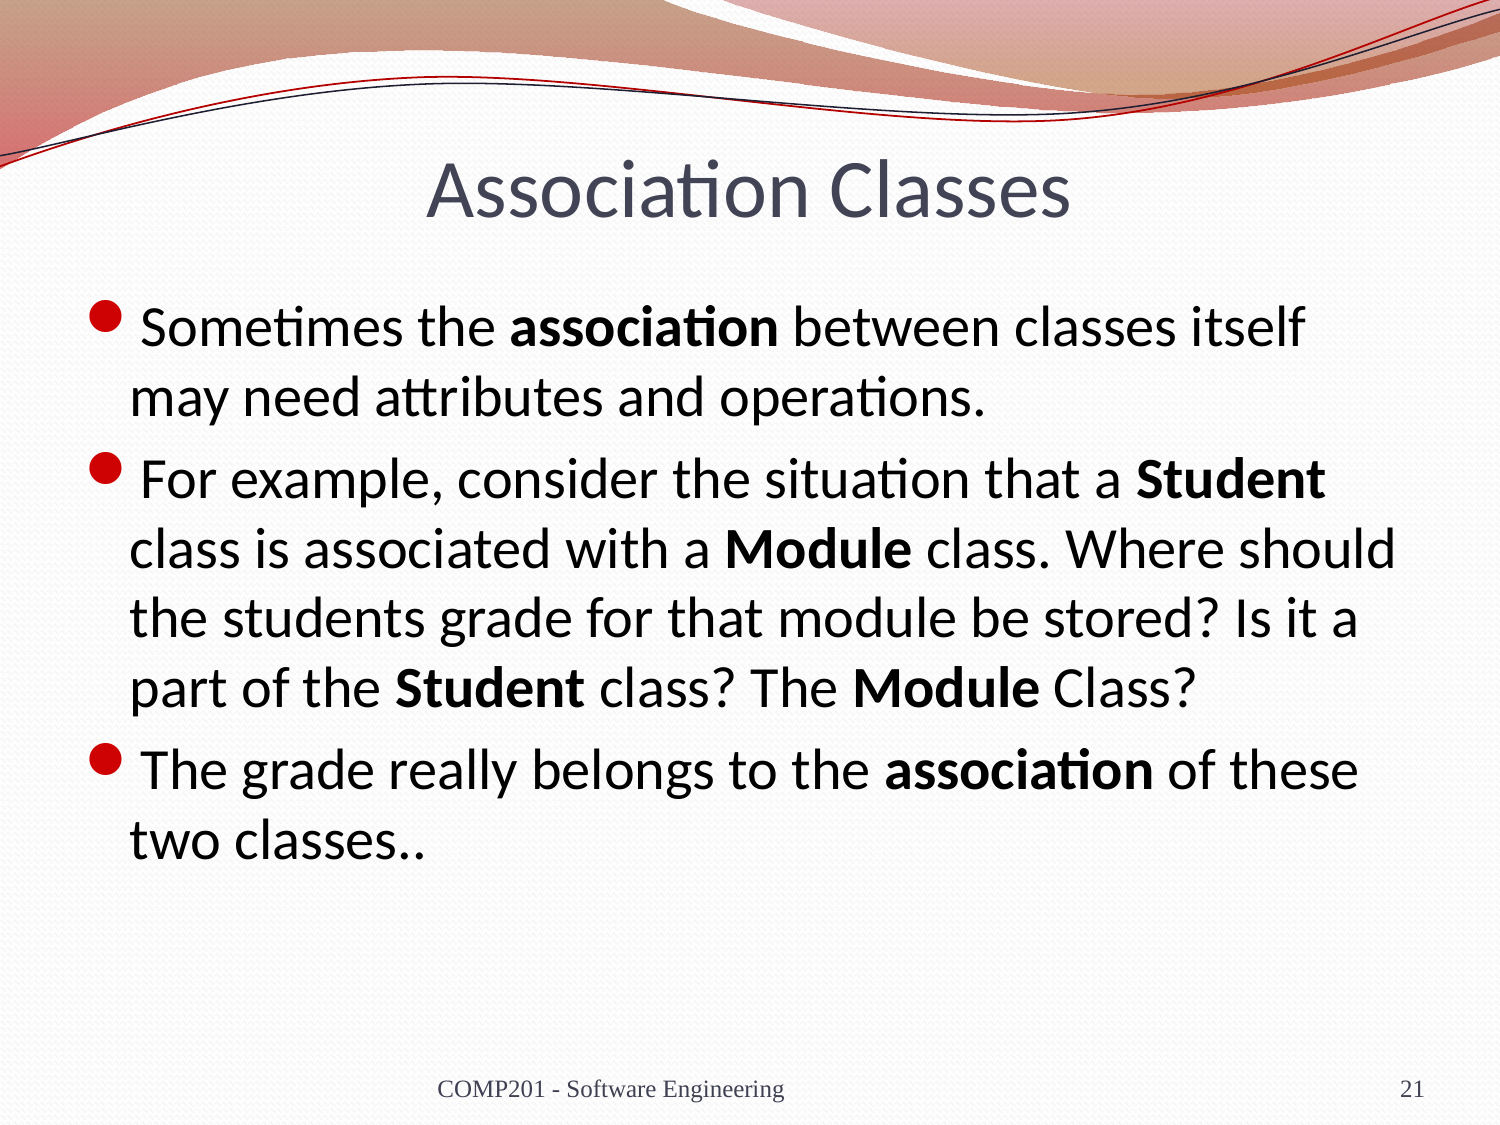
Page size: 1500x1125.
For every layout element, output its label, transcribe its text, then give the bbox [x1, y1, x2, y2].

footer COMP201 - Software Engineering [437, 1042, 988, 1103]
title Association Classes [82, 105, 1418, 235]
slide_number 21 [1299, 1042, 1425, 1103]
list Sometimes the association between classes itself may need attributes and operations. For example, consider the situation that a Student class is associated with a Module class. Where should the students grade for that module be stored? Is it a part of the Student class? The Module Class? The grade really belongs to the association of these two classes.. [70, 281, 1418, 1032]
